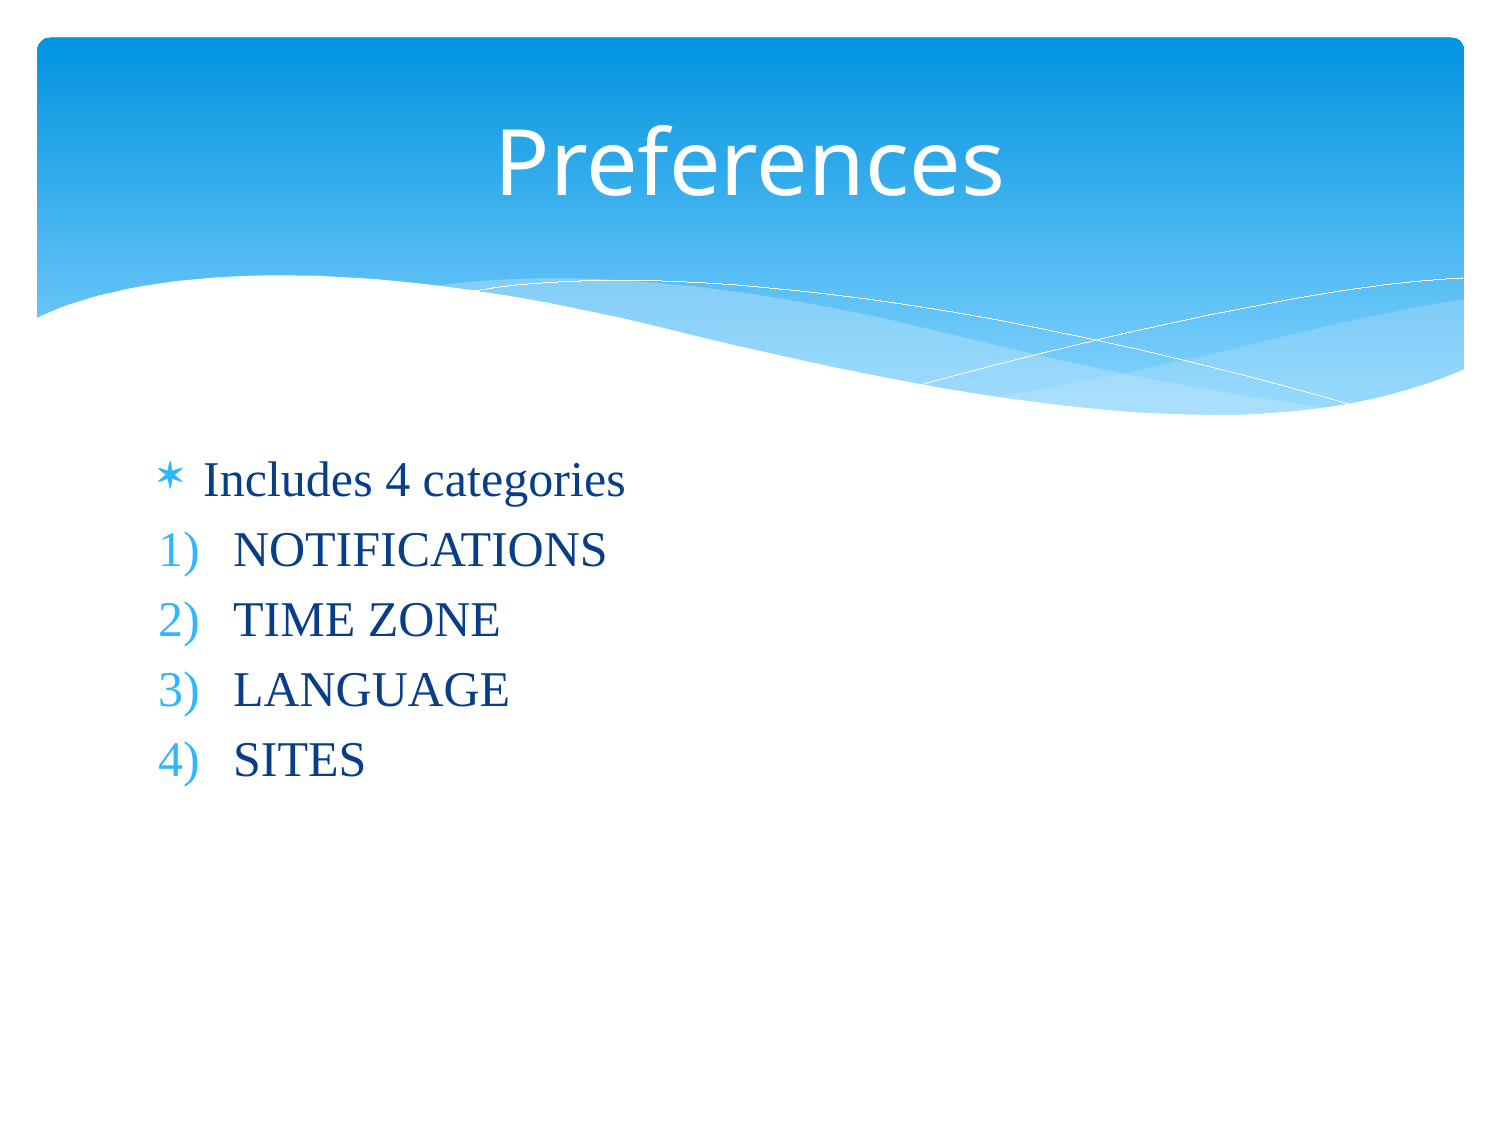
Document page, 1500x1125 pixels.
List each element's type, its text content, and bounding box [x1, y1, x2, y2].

title Preferences [75, 55, 1425, 261]
list Includes 4 categories NOTIFICATIONS TIME ZONE LANGUAGE SITES [143, 438, 1359, 1005]
